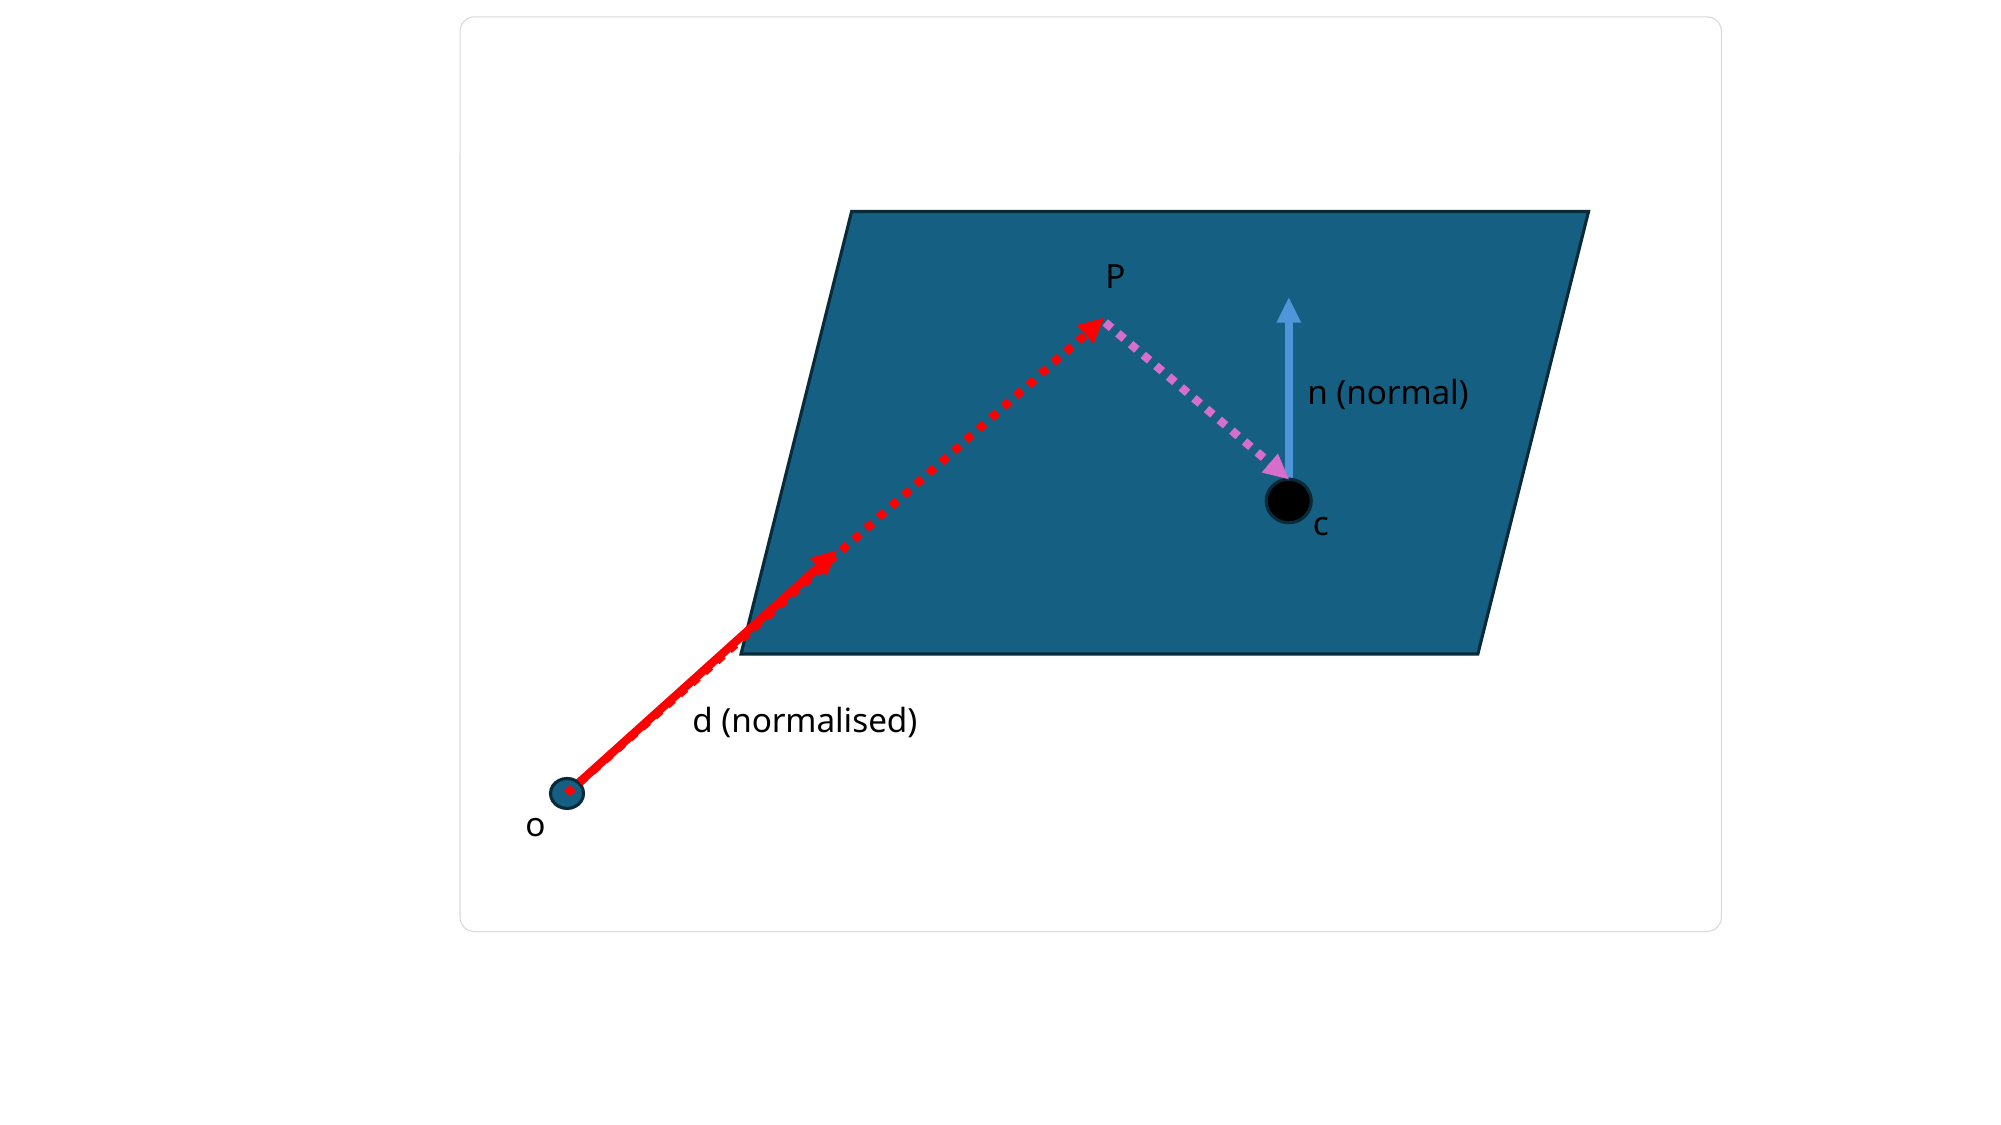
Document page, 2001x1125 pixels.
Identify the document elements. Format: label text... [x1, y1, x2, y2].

text_box c [1298, 494, 1344, 550]
text_box n (normal) [1292, 363, 1484, 419]
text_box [1104, 321, 1290, 480]
text_box [458, 15, 1724, 934]
text_box P [1090, 247, 1141, 303]
text_box [1264, 477, 1313, 525]
text_box o [510, 795, 561, 851]
text_box [548, 777, 586, 811]
text_box [823, 209, 1591, 656]
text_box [566, 317, 1105, 794]
